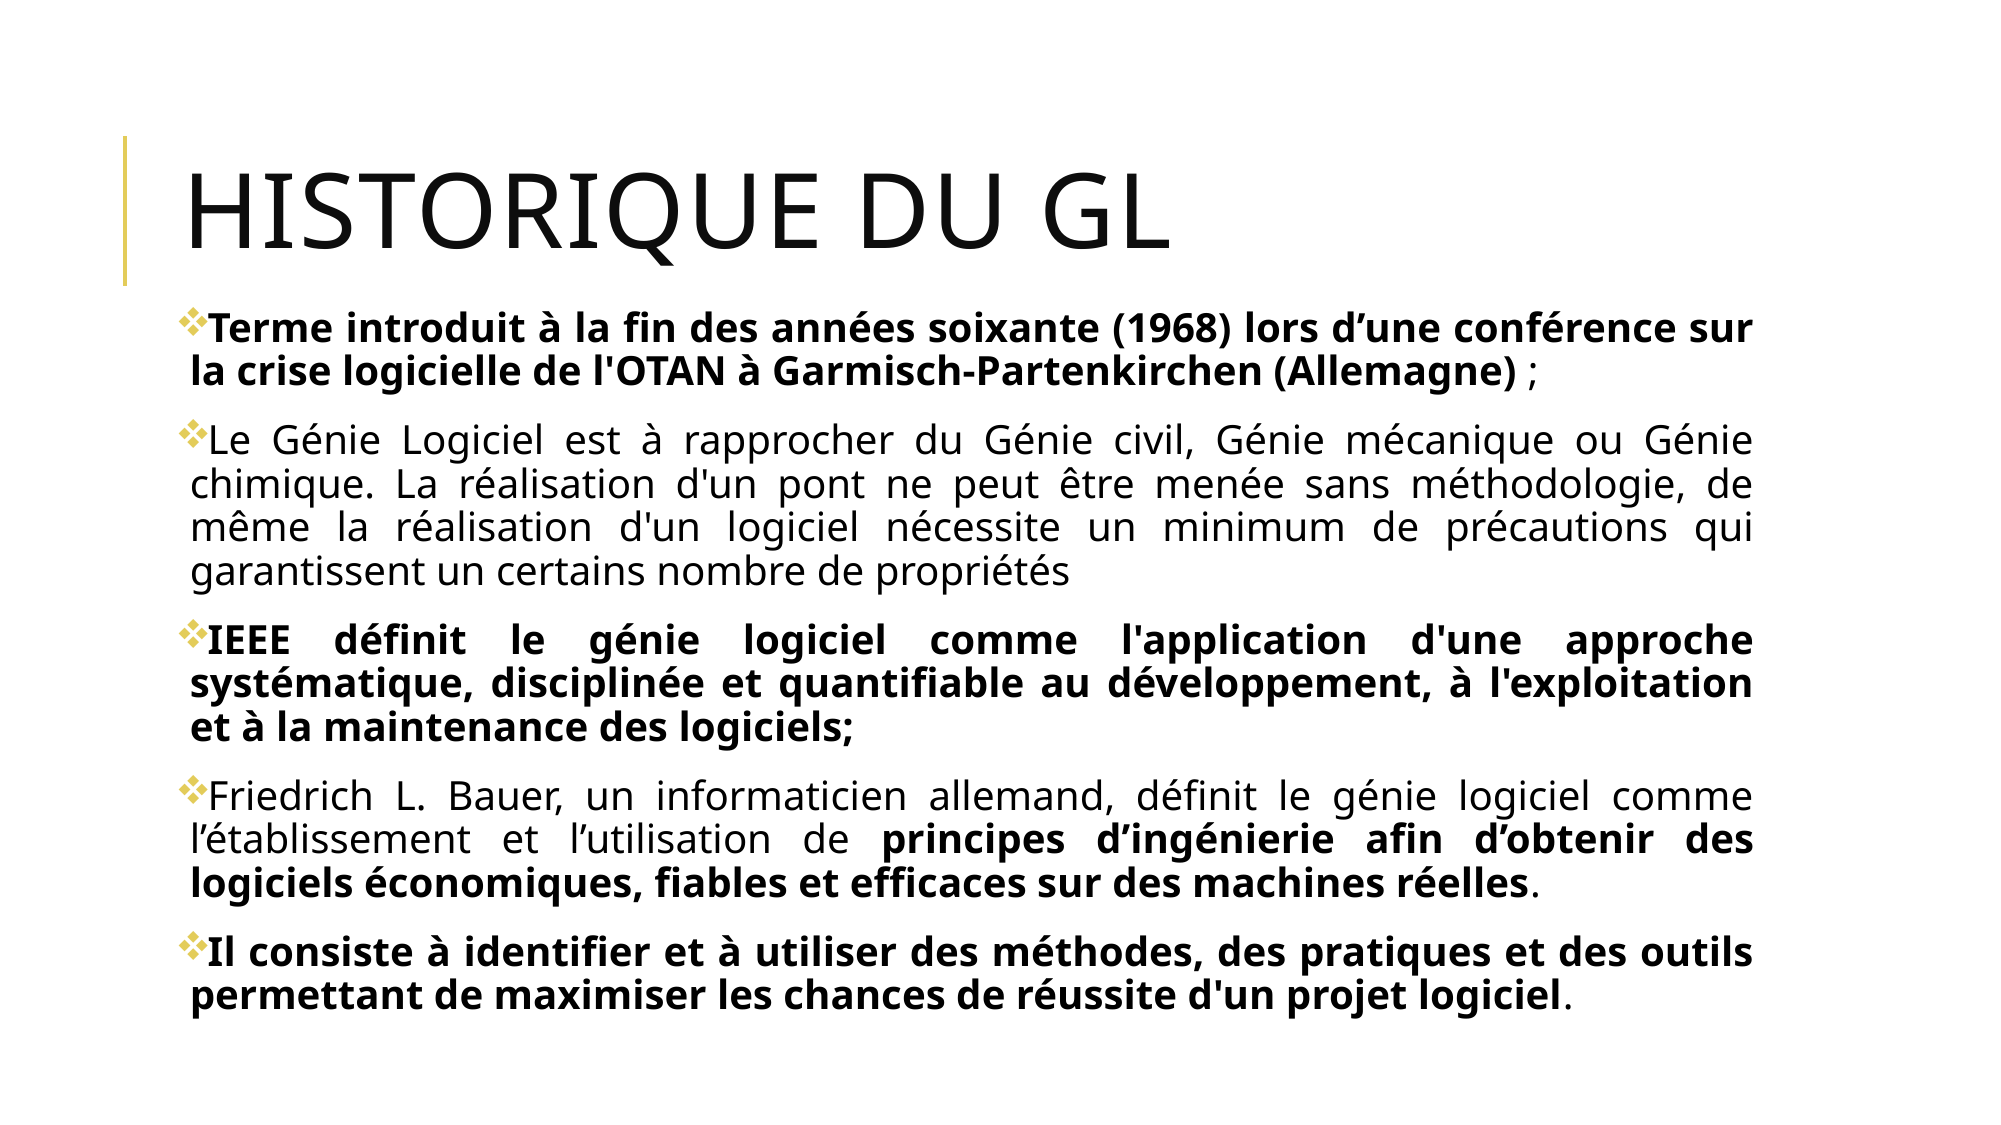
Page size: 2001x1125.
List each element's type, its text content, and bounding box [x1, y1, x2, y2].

list Terme introduit à la fin des années soixante (1968) lors d’une conférence sur la crise logicielle de l'OTAN à Garmisch-Partenkirchen (Allemagne) ; Le Génie Logiciel est à rapprocher du Génie civil, Génie mécanique ou Génie chimique. La réalisation d'un pont ne peut être menée sans méthodologie, de même la réalisation d'un logiciel nécessite un minimum de précautions qui garantissent un certains nombre de propriétés IEEE définit le génie logiciel comme l'application d'une approche systématique, disciplinée et quantifiable au développement, à l'exploitation et à la maintenance des logiciels; Friedrich L. Bauer, un informaticien allemand, définit le génie logiciel comme l’établissement et l’utilisation de principes d’ingénierie afin d’obtenir des logiciels économiques, fiables et efficaces sur des machines réelles. Il consiste à identifier et à utiliser des méthodes, des pratiques et des outils permettant de maximiser les chances de réussite d'un projet logiciel. [168, 299, 1763, 1035]
title Historique du GL [168, 96, 1763, 299]
